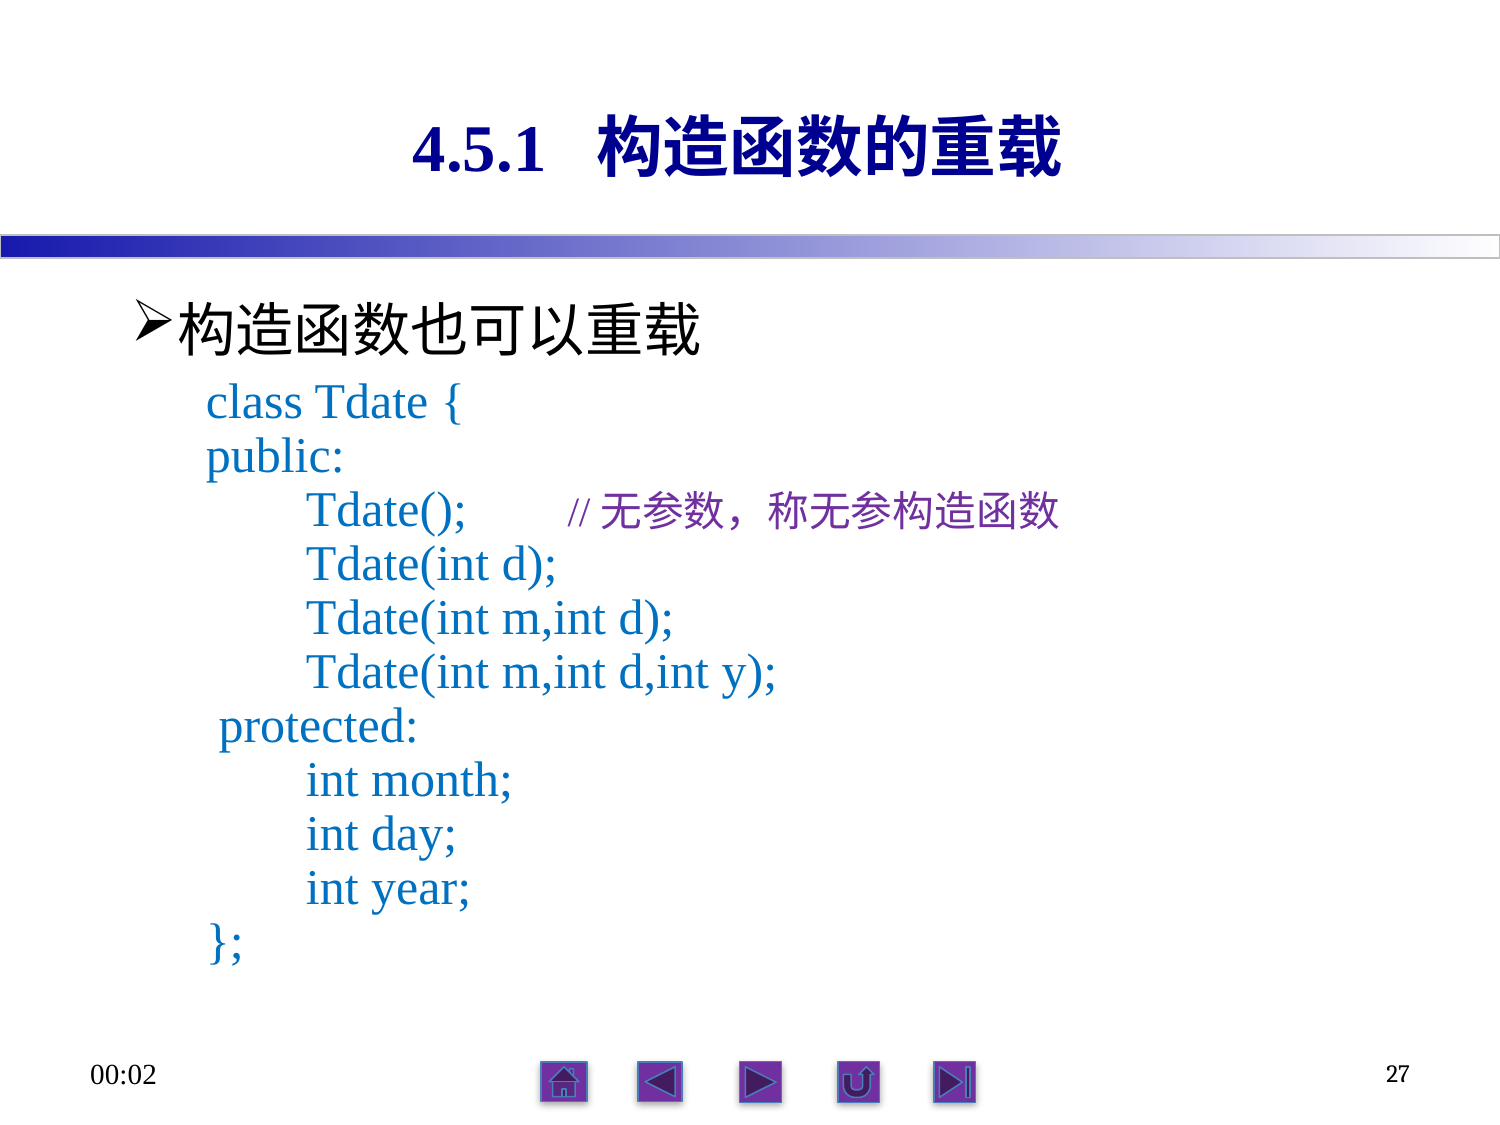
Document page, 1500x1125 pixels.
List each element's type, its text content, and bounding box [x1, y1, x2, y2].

list 构造函数也可以重载 class Tdate { public: Tdate(); //无参数，称无参构造函数 Tdate(int d); Tdate(int m,int d); Tdate(int m,int d,int y); protected: int month; int day; int year; }; [115, 264, 1394, 988]
title 4.5.1 构造函数的重载 [153, 50, 1324, 239]
slide_number 27 [1074, 1042, 1425, 1103]
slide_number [75, 1042, 425, 1103]
